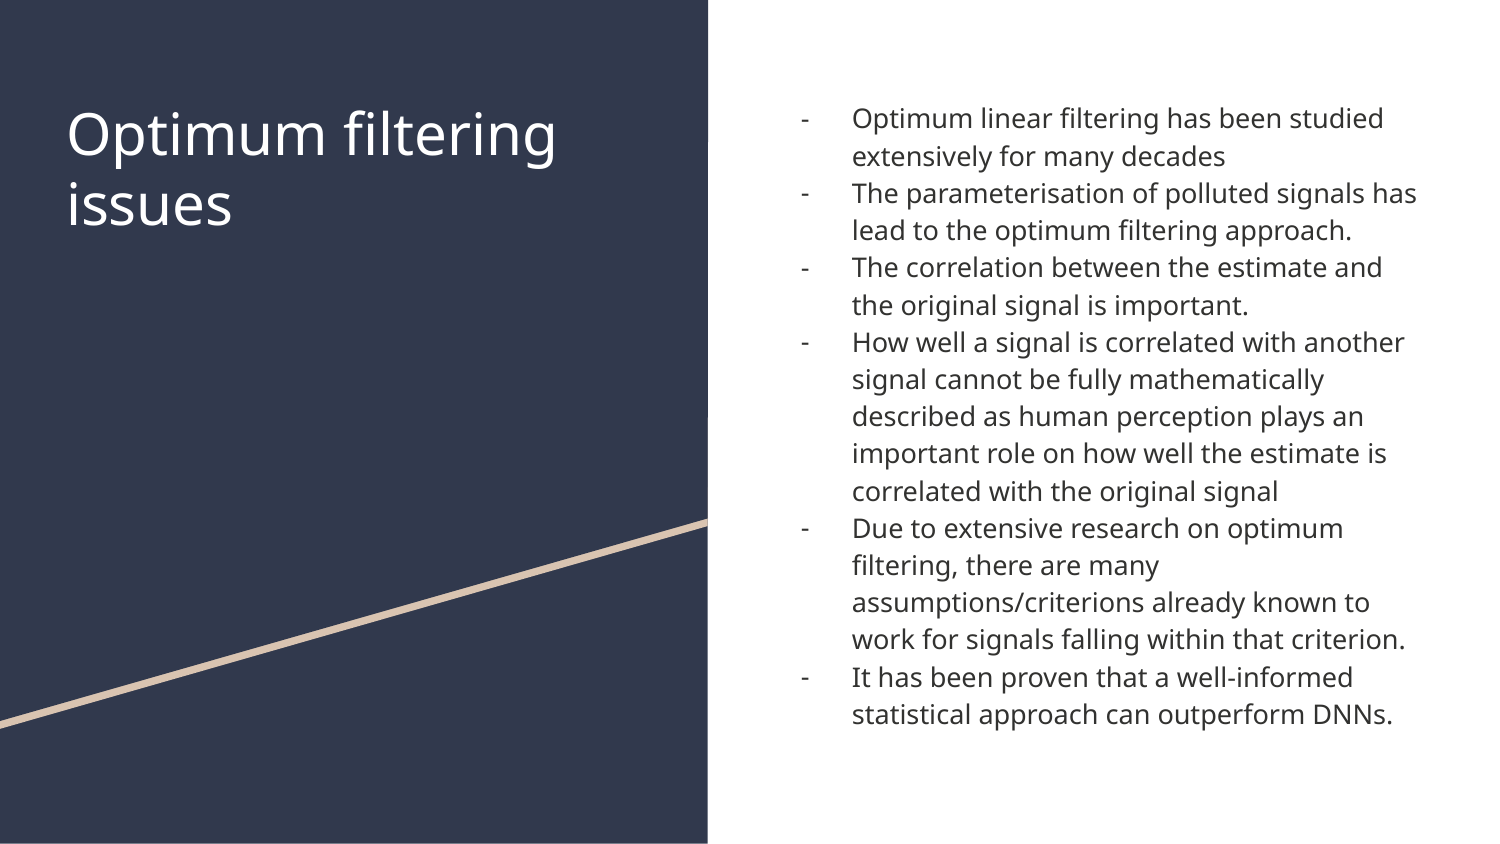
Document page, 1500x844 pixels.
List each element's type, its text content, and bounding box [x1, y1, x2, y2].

list Optimum linear filtering has been studied extensively for many decades The parameterisation of polluted signals has lead to the optimum filtering approach. The correlation between the estimate and the original signal is important. How well a signal is correlated with another signal cannot be fully mathematically described as human perception plays an important role on how well the estimate is correlated with the original signal Due to extensive research on optimum filtering, there are many assumptions/criterions already known to work for signals falling within that criterion. It has been proven that a well-informed statistical approach can outperform DNNs. [761, 82, 1446, 755]
title Optimum filtering issues [51, 82, 660, 494]
